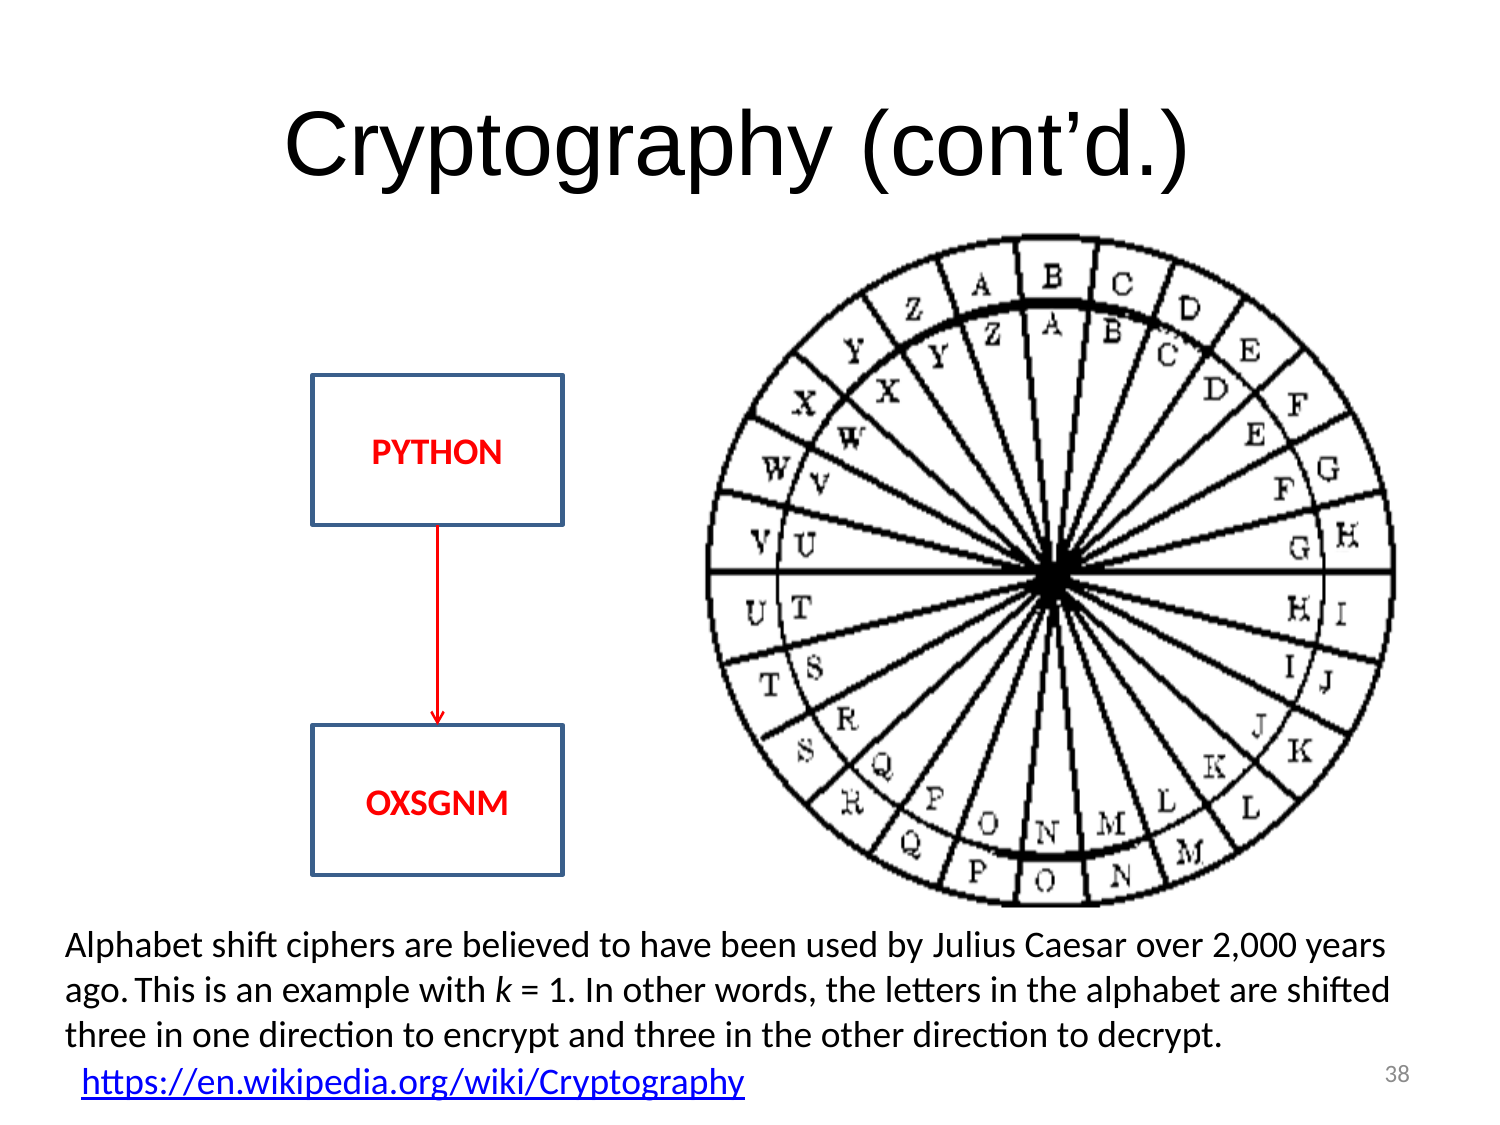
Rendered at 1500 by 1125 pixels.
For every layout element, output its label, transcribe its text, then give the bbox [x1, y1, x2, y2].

text_box OXSGNM [310, 723, 565, 877]
title Cryptography (cont’d.) [75, 45, 1425, 233]
text_box https://en.wikipedia.org/wiki/Cryptography [66, 1049, 761, 1110]
picture [687, 224, 1415, 926]
text_box Alphabet shift ciphers are believed to have been used by Julius Caesar over 2,000 years ago. This is an example with k = 1. In other words, the letters in the alphabet are shifted three in one direction to encrypt and three in the other direction to decrypt. [49, 912, 1414, 1063]
text_box PYTHON [310, 373, 565, 527]
slide_number 38 [1074, 1042, 1425, 1103]
